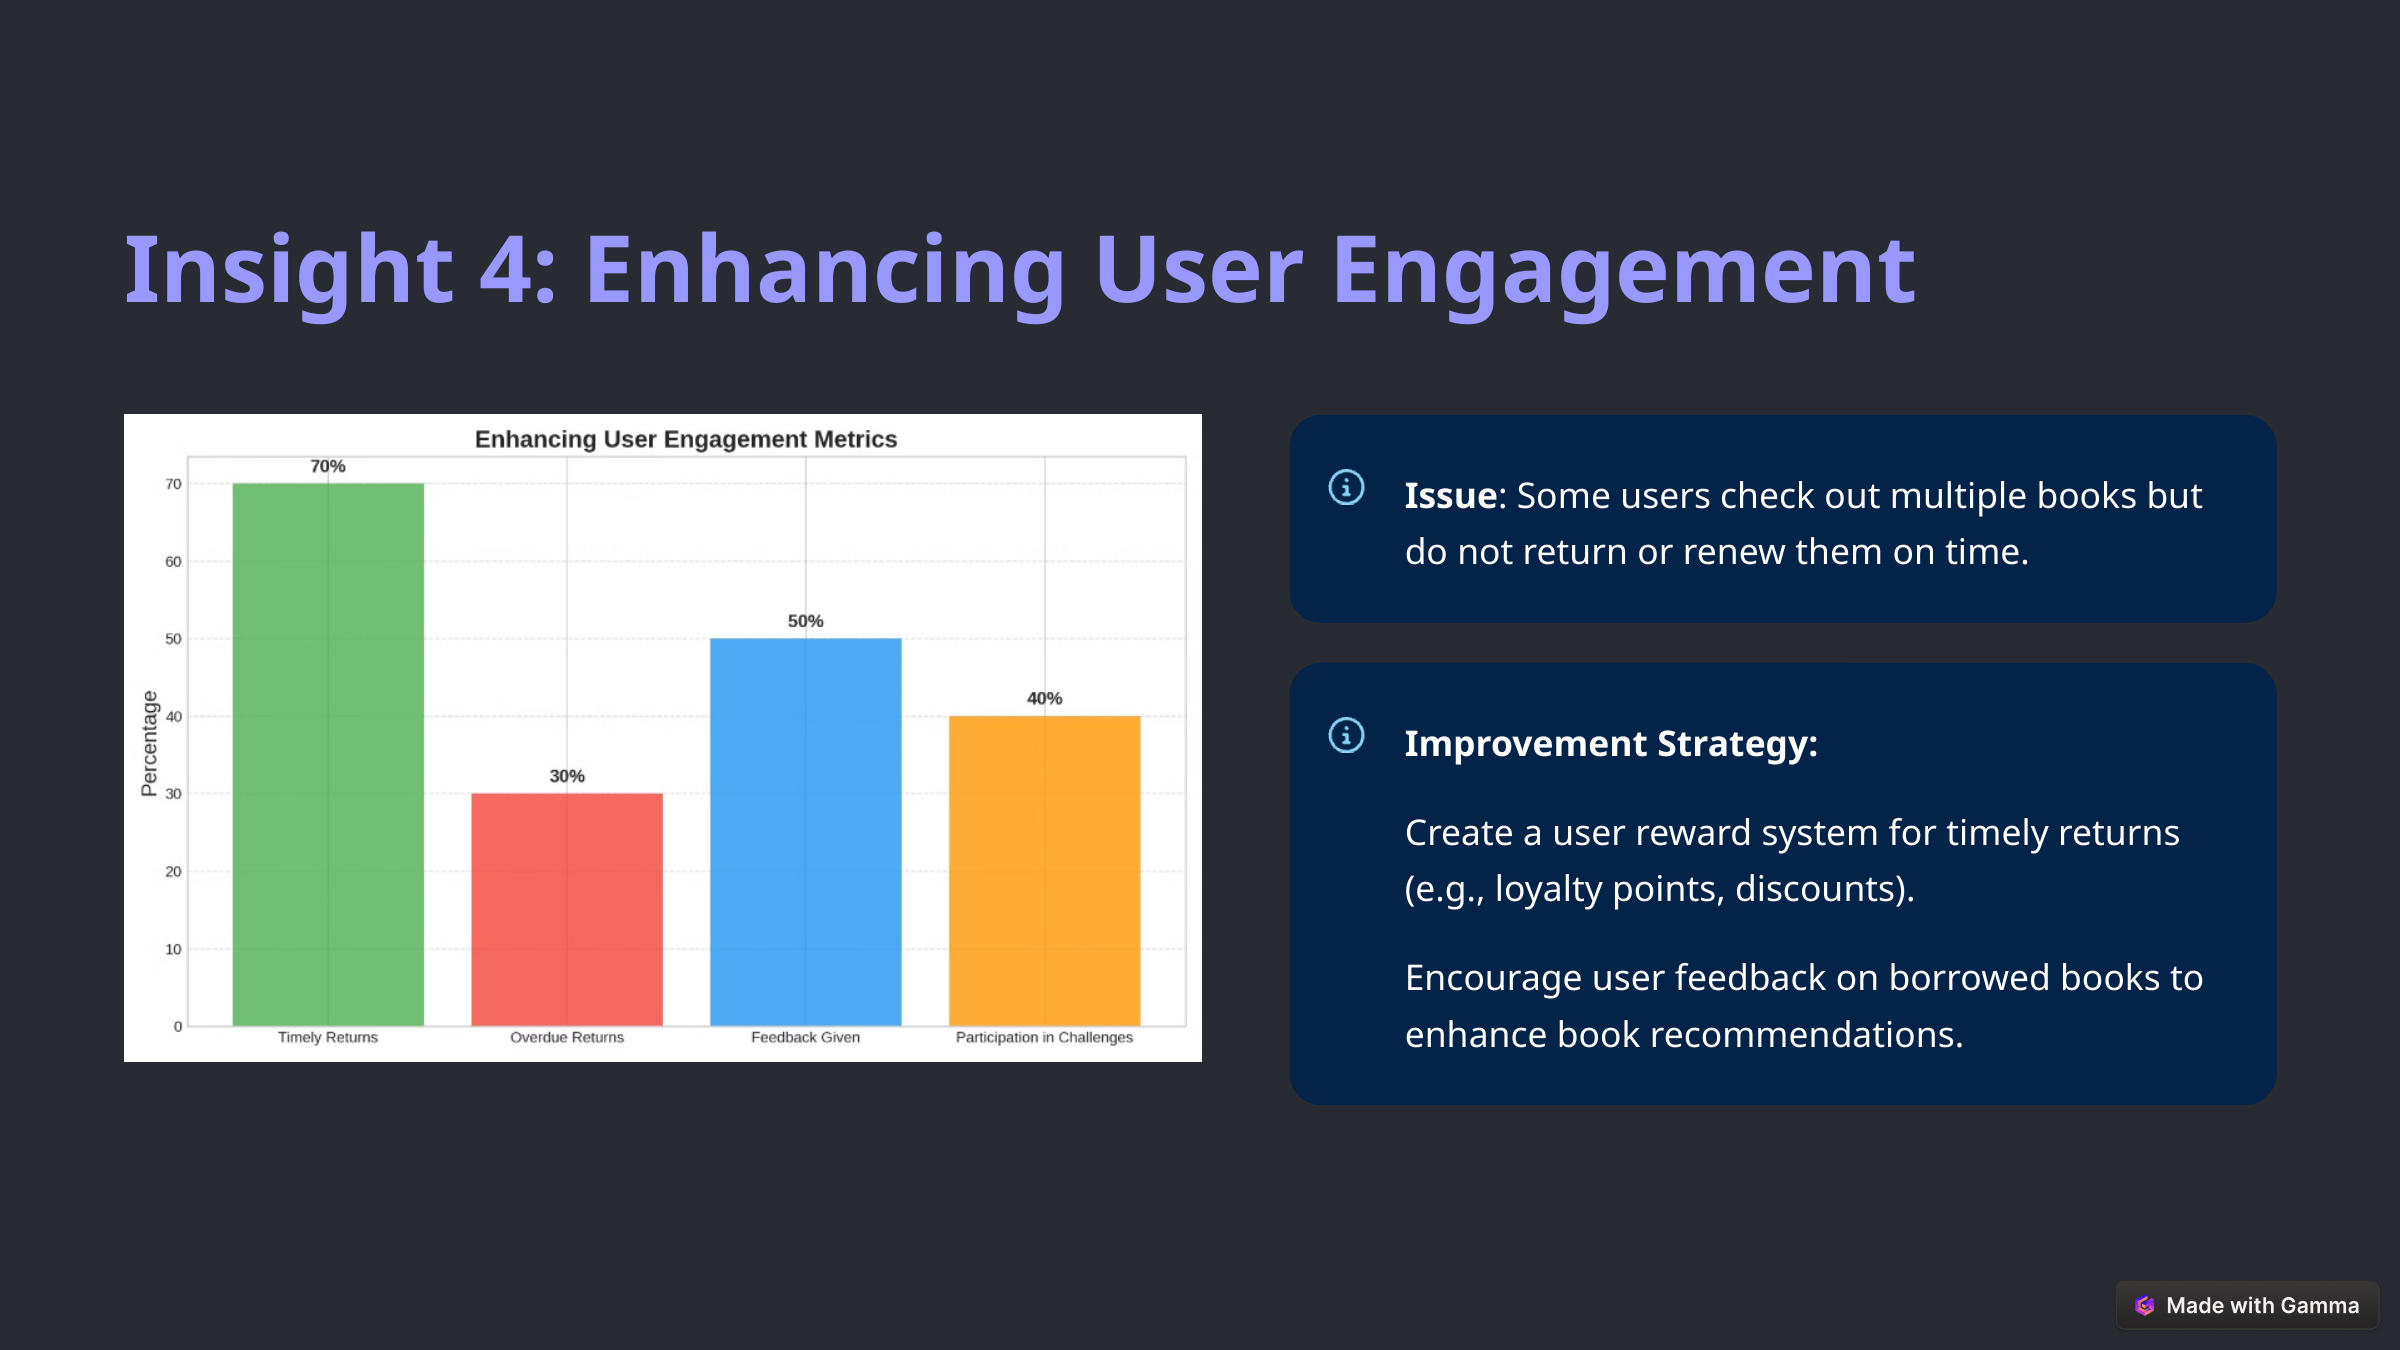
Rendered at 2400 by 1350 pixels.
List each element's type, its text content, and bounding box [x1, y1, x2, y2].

text_box Issue: Some users check out multiple books but do not return or renew them on time. [1404, 459, 2242, 573]
text_box [1289, 662, 2277, 1106]
picture [2106, 1271, 2389, 1339]
text_box Create a user reward system for timely returns (e.g., loyalty points, discounts). [1404, 796, 2242, 910]
text_box Insight 4: Enhancing User Engagement [124, 204, 1728, 322]
picture [1324, 717, 1370, 753]
text_box Encourage user feedback on borrowed books to enhance book recommendations. [1404, 941, 2242, 1056]
text_box Improvement Strategy: [1404, 707, 2242, 764]
picture [124, 414, 1202, 1062]
text_box [1289, 414, 2277, 623]
picture [1324, 469, 1370, 505]
